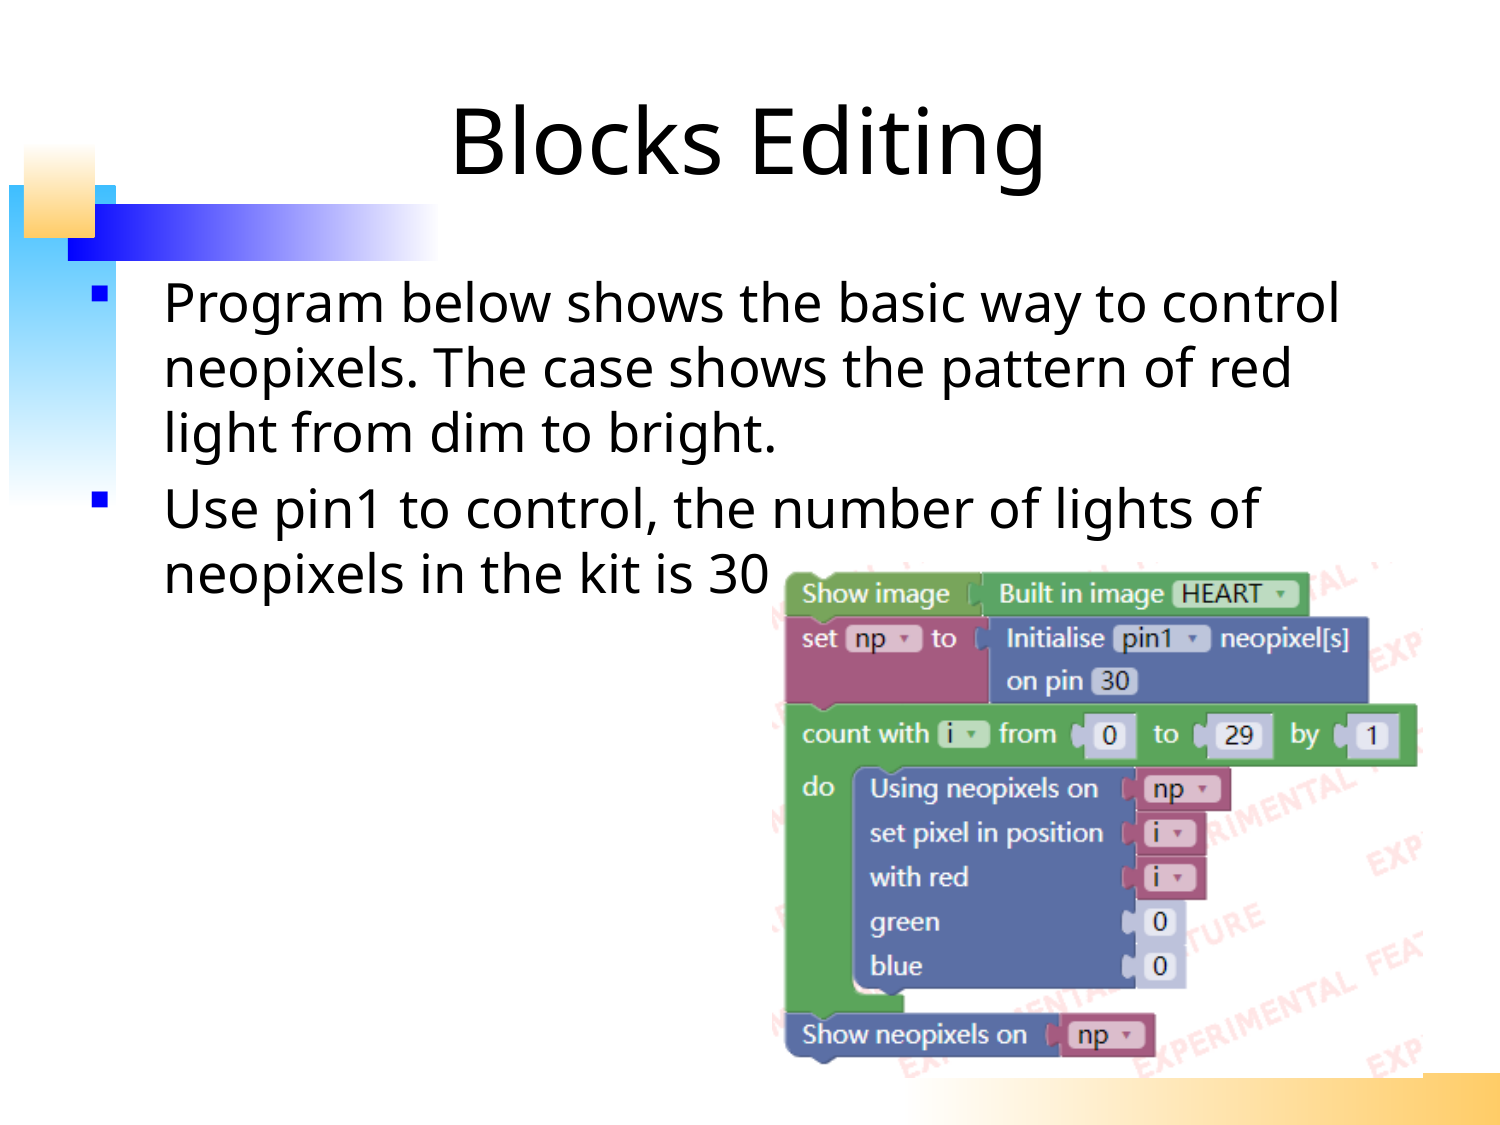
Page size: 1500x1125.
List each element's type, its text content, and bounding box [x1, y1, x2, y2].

list Program below shows the basic way to control neopixels. The case shows the pattern of red light from dim to bright. Use pin1 to control, the number of lights of neopixels in the kit is 30. [74, 261, 1423, 1004]
picture [772, 562, 1423, 1078]
title Blocks Editing [74, 44, 1423, 232]
